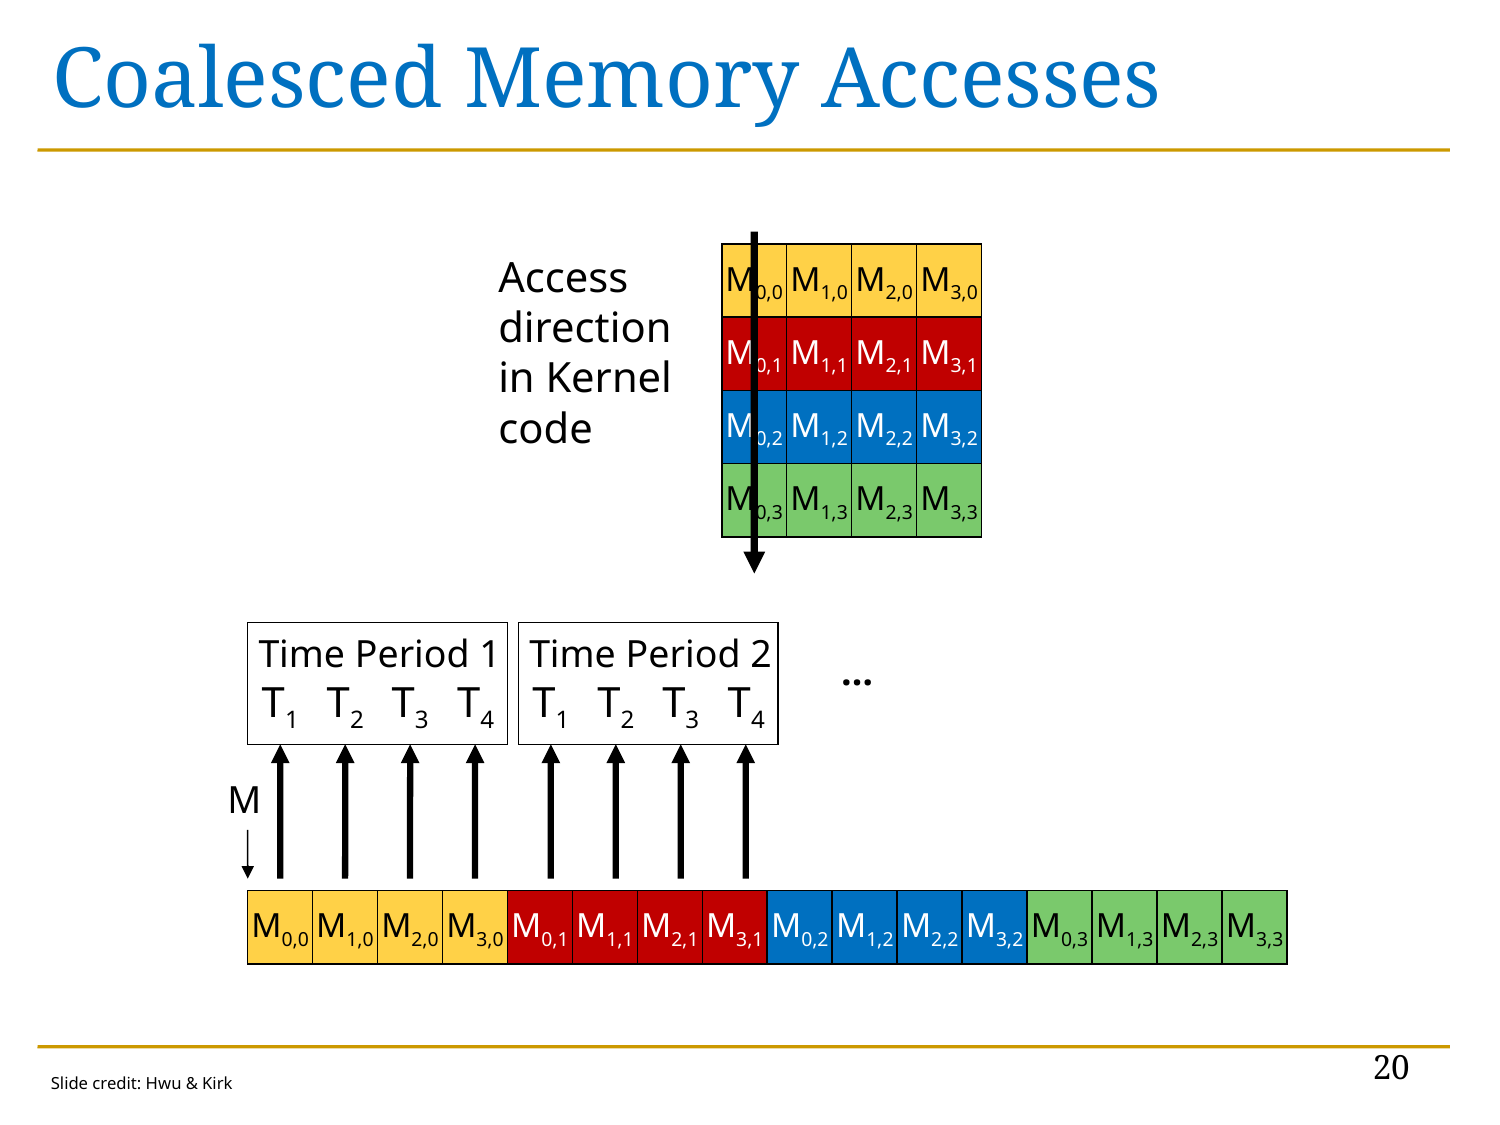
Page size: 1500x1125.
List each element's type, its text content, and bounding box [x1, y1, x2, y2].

text_box M3,2 [962, 890, 1027, 964]
text_box M1,2 [833, 890, 897, 964]
text_box M0,1 [507, 890, 573, 964]
text_box M1,0 [787, 243, 852, 318]
text_box M0,2 [721, 390, 754, 463]
text_box Slide credit: Hwu & Kirk [36, 1065, 248, 1101]
text_box M1,2 [787, 390, 851, 463]
text_box [748, 231, 761, 574]
text_box [674, 745, 687, 879]
text_box M3,0 [442, 890, 507, 964]
text_box M0,3 [721, 463, 754, 537]
text_box M2,3 [851, 463, 916, 537]
text_box M0,3 [1027, 890, 1093, 964]
text_box M2,0 [378, 890, 442, 964]
text_box M2,0 [852, 243, 916, 317]
text_box M1,1 [787, 318, 851, 390]
text_box M2,2 [897, 890, 962, 964]
text_box M2,1 [637, 890, 702, 964]
text_box M0,0 [721, 243, 754, 317]
text_box [544, 745, 558, 879]
text_box M3,0 [916, 243, 982, 317]
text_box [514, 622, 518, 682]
text_box M3,1 [702, 890, 767, 964]
text_box [241, 829, 254, 879]
text_box M1,3 [787, 463, 851, 537]
text_box M0,0 [247, 890, 313, 964]
text_box Access direction in Kernel code [483, 243, 701, 459]
text_box M3,2 [916, 390, 982, 463]
text_box [403, 745, 417, 879]
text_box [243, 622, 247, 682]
text_box M2,1 [851, 317, 916, 390]
text_box M [212, 768, 276, 829]
text_box M0,3 [755, 463, 787, 537]
text_box … [826, 640, 889, 701]
title Coalesced Memory Accesses [37, 0, 1451, 150]
text_box M1,1 [573, 890, 637, 964]
text_box M0,1 [721, 317, 754, 390]
text_box [247, 622, 508, 745]
text_box Time Period 1 [508, 622, 514, 682]
text_box [274, 745, 287, 879]
text_box [338, 745, 352, 879]
text_box M3,3 [916, 463, 982, 537]
text_box [739, 745, 752, 879]
slide_number 20 [1074, 1023, 1426, 1100]
text_box M1,3 [1093, 890, 1157, 964]
text_box [609, 745, 623, 879]
text_box [468, 745, 482, 879]
text_box Time Period 2 [779, 622, 787, 682]
text_box M2,3 [1157, 890, 1222, 964]
text_box M1,0 [313, 890, 378, 964]
text_box M3,1 [916, 317, 982, 390]
text_box M0,2 [767, 890, 833, 964]
text_box M0,2 [755, 390, 787, 463]
text_box M0,1 [755, 317, 787, 390]
text_box M2,2 [851, 390, 916, 463]
text_box M3,3 [1222, 890, 1287, 964]
text_box [518, 622, 779, 745]
text_box M0,0 [755, 243, 787, 317]
